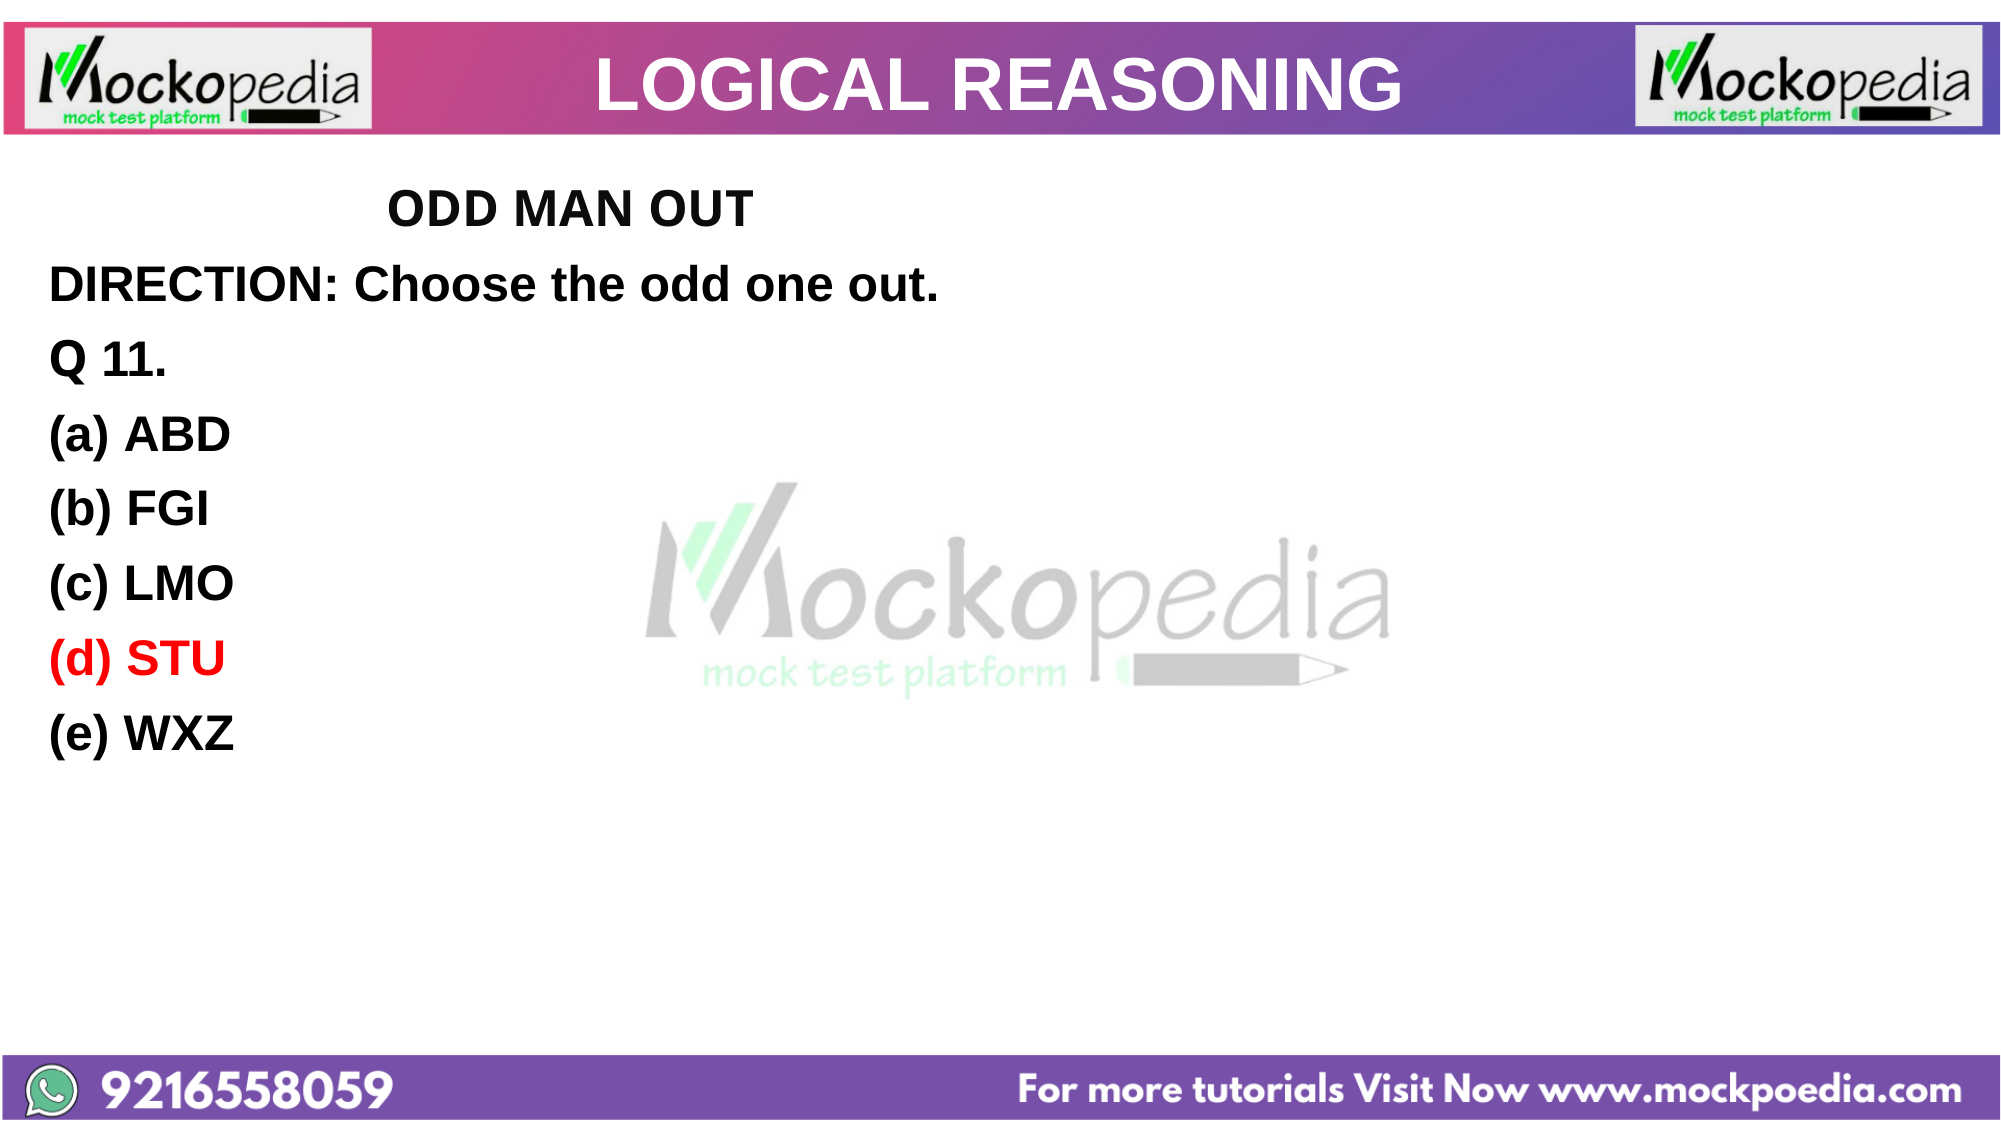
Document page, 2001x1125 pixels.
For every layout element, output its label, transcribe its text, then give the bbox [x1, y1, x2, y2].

list ODD MAN OUT DIRECTION: Choose the odd one out. Q 11. ABD (b) FGI (c) LMO (d) STU (e) WXZ [33, 175, 1959, 1053]
picture [0, 0, 2001, 1125]
title LOGICAL REASONING [41, 31, 1959, 142]
